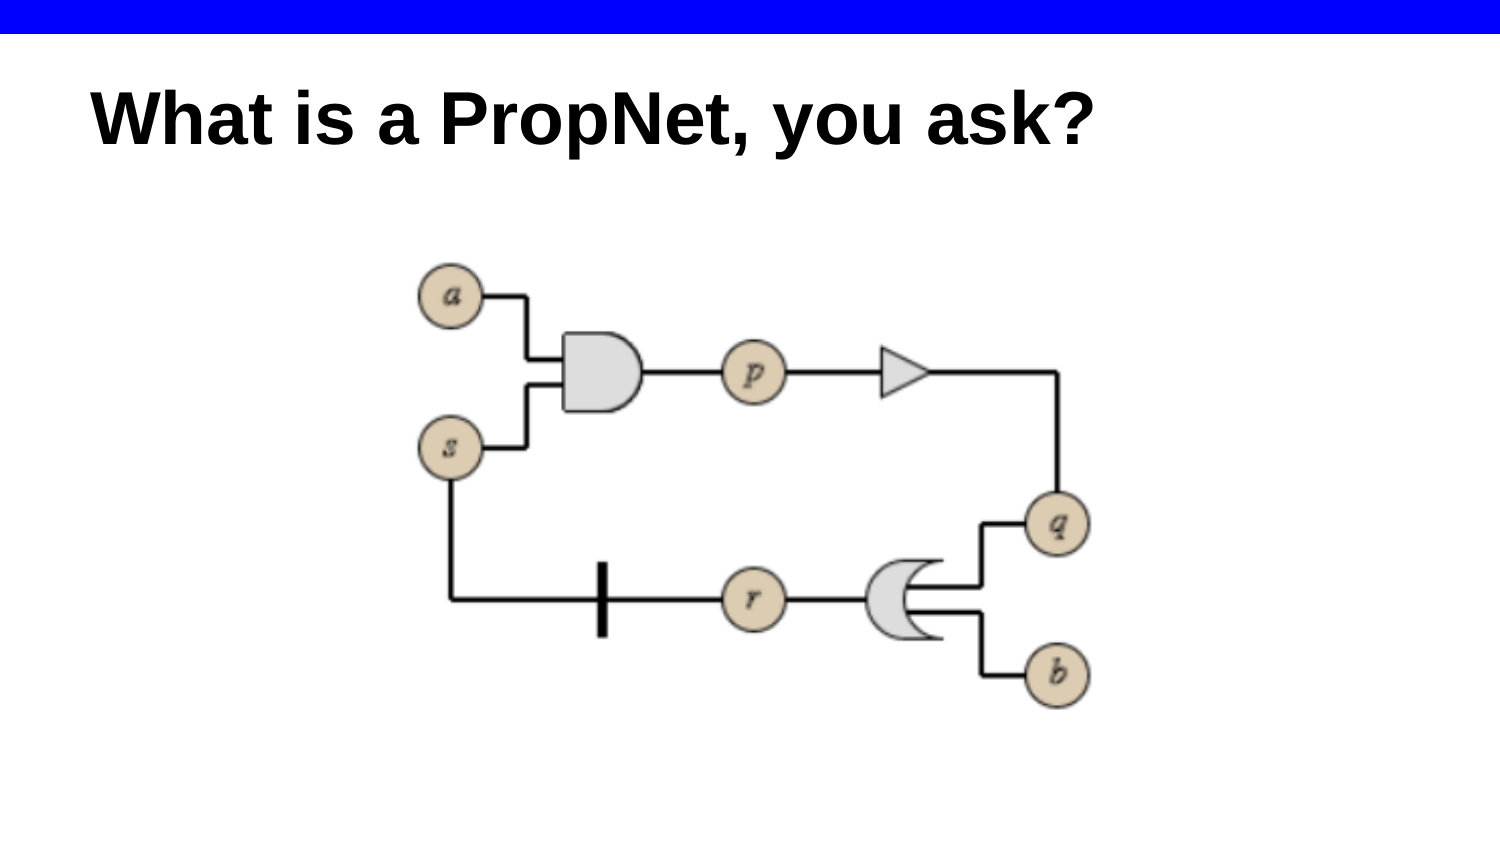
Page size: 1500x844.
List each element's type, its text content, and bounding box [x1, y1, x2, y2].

title What is a PropNet, you ask? [75, 33, 1425, 175]
picture [370, 251, 1130, 713]
